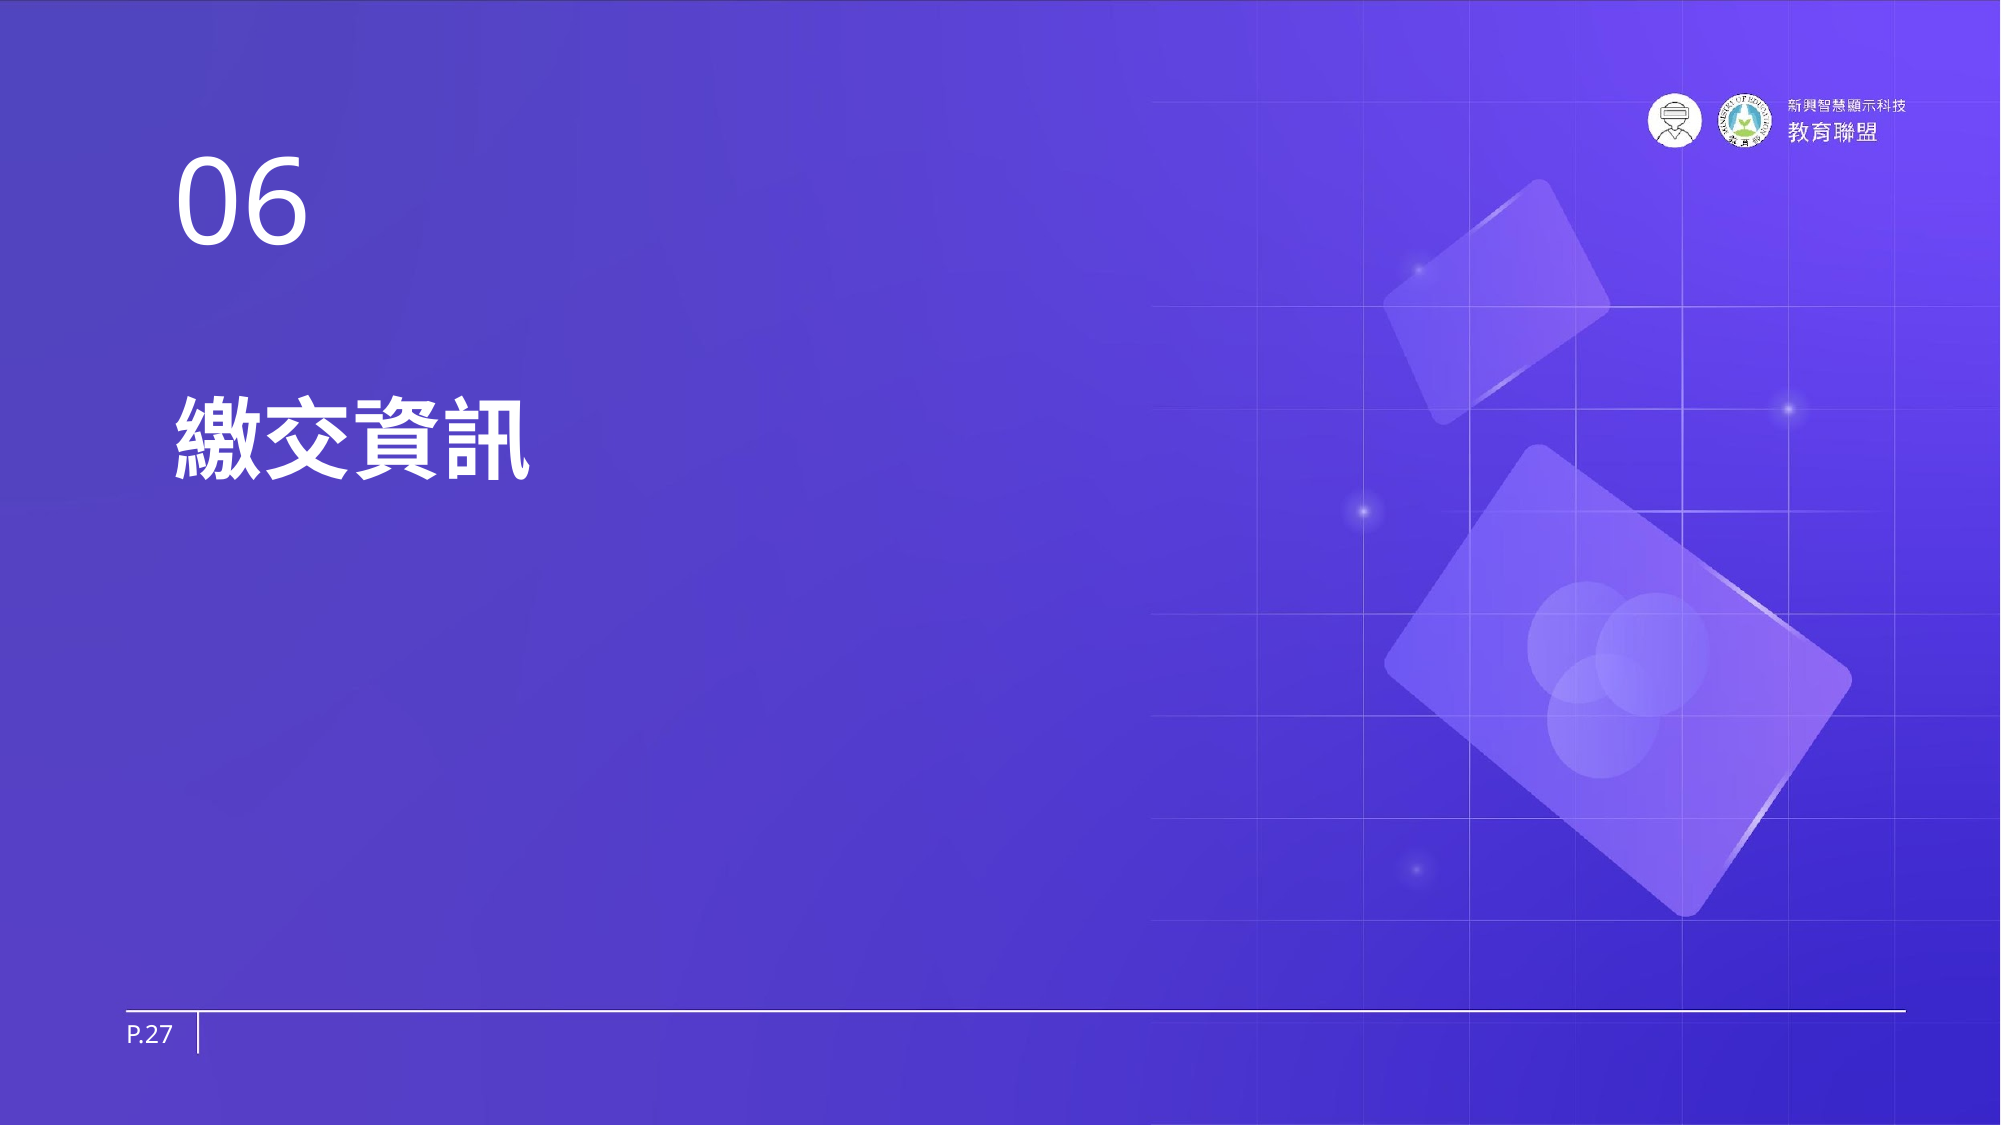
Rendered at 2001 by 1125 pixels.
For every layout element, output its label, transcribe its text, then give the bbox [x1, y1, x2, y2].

picture [0, 0, 2001, 1125]
list 06 [158, 132, 774, 302]
slide_number P.‹#› [111, 1016, 204, 1055]
title 繳交資訊 [158, 396, 1831, 491]
